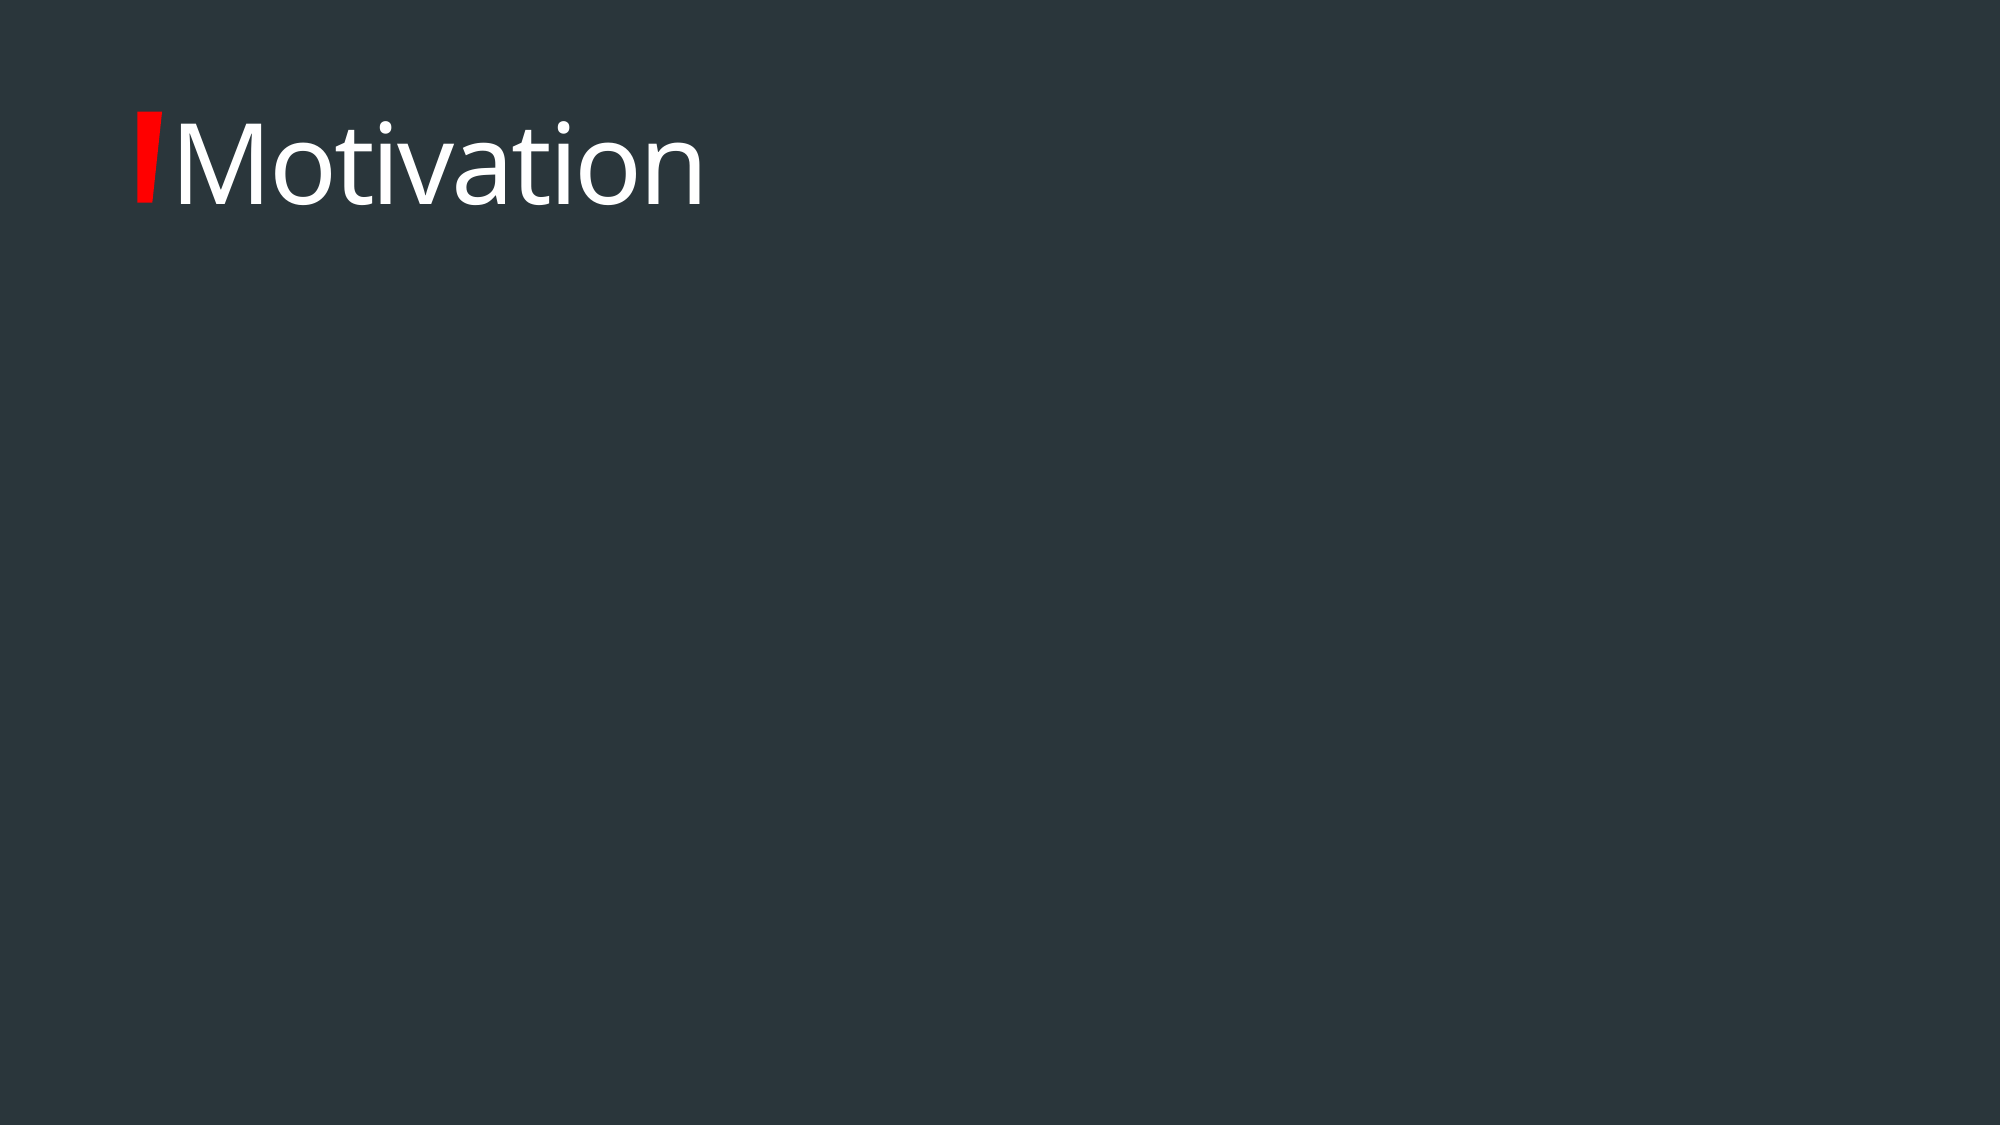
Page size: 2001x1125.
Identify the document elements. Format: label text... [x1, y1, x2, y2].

title Motivation [155, 59, 1881, 278]
